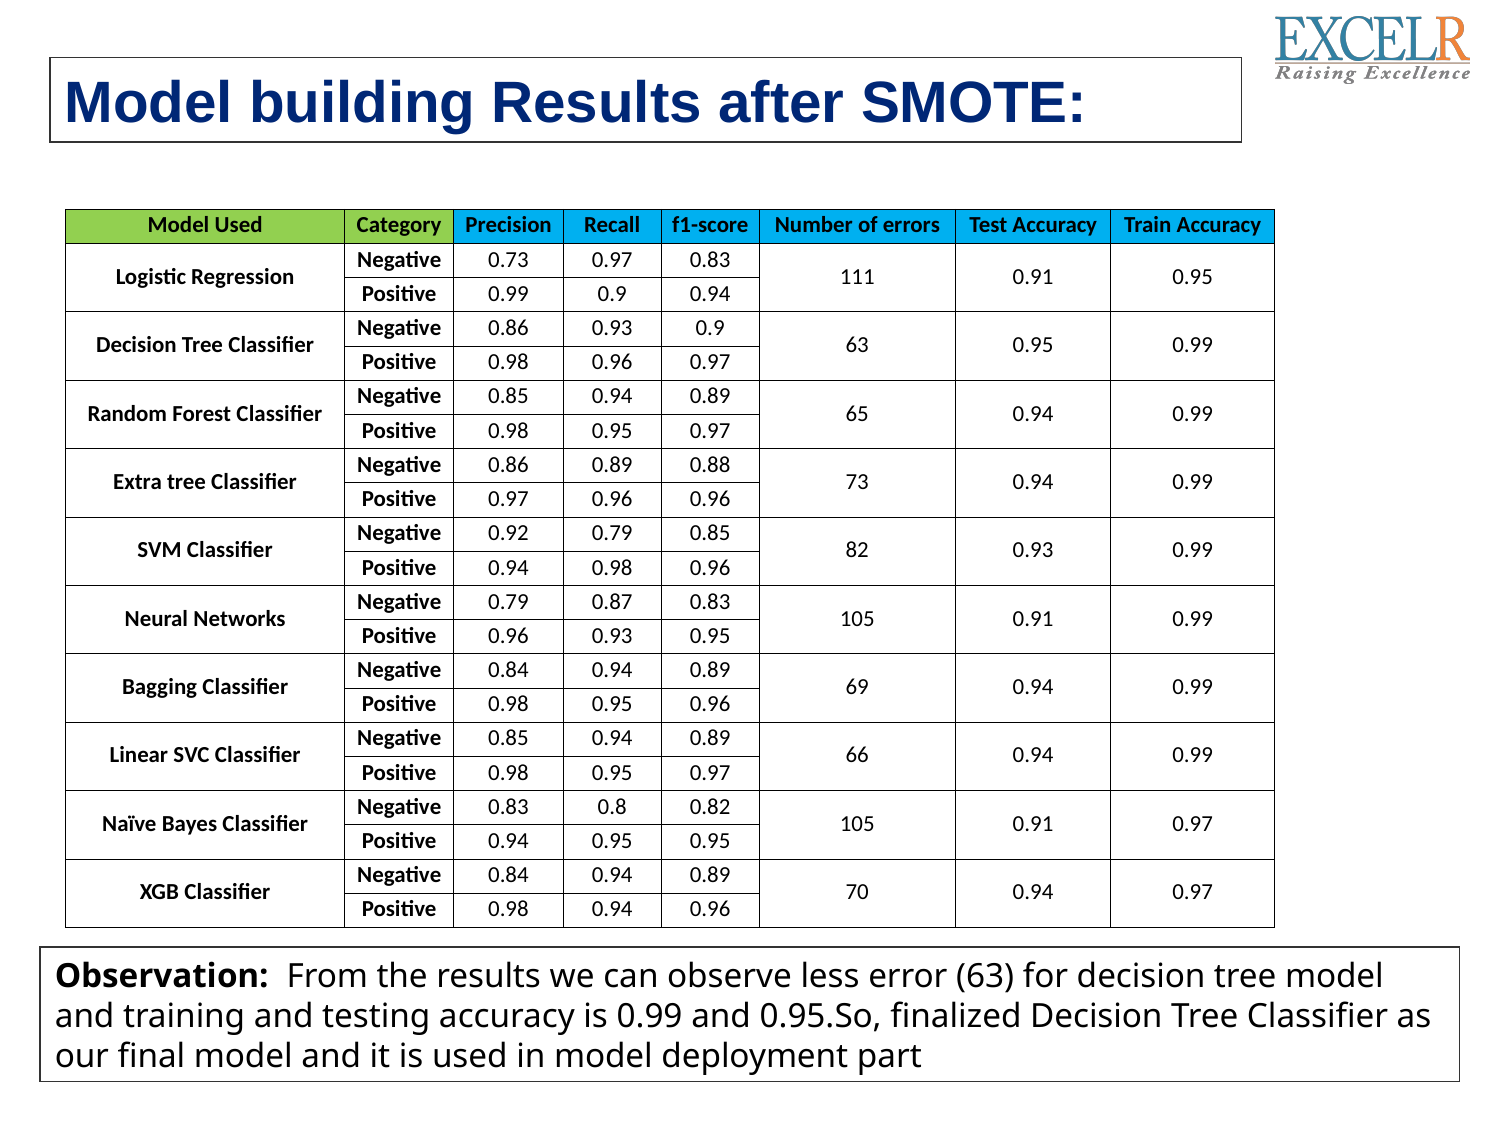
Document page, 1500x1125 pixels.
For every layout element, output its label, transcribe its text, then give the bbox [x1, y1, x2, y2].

table_cell 0.94 [454, 552, 563, 585]
table_cell 105 [760, 586, 955, 653]
table_cell 73 [760, 449, 955, 517]
table_cell Negative [345, 518, 453, 551]
table_cell 0.94 [956, 723, 1110, 790]
table_cell 0.89 [662, 723, 759, 756]
table_cell 0.98 [454, 894, 563, 927]
table_cell 0.97 [662, 757, 759, 790]
table_cell 0.82 [662, 791, 759, 824]
table_cell Positive [345, 278, 453, 311]
table_cell 0.94 [454, 825, 563, 859]
table_cell 0.99 [1111, 381, 1274, 448]
table_cell 0.86 [454, 312, 563, 346]
table_cell 0.98 [454, 689, 563, 722]
table_cell Random Forest Classifier [66, 381, 344, 448]
table_cell 0.99 [1111, 654, 1274, 722]
table_cell SVM Classifier [66, 518, 344, 585]
table_cell 0.96 [454, 620, 563, 653]
table_cell Negative [345, 791, 453, 824]
table_cell 0.94 [564, 654, 661, 688]
table_cell 0.86 [454, 449, 563, 482]
table_cell 0.96 [662, 689, 759, 722]
table_header Category [345, 210, 453, 243]
table_cell 69 [760, 654, 955, 722]
table_cell 0.98 [454, 347, 563, 380]
table_cell 0.9 [662, 312, 759, 346]
table_cell Negative [345, 586, 453, 619]
table_cell Bagging Classifier [66, 654, 344, 722]
table_cell Decision Tree Classifier [66, 312, 344, 380]
table_cell 70 [760, 860, 955, 927]
table_cell 0.87 [564, 586, 661, 619]
table_cell 0.94 [956, 860, 1110, 927]
table_cell Negative [345, 654, 453, 688]
table_header Recall [564, 210, 661, 243]
table_cell 0.95 [1111, 244, 1274, 311]
table_cell 0.93 [564, 620, 661, 653]
table_cell Positive [345, 757, 453, 790]
table_cell 0.99 [454, 278, 563, 311]
table_cell 105 [760, 791, 955, 859]
table_cell 0.94 [956, 381, 1110, 448]
table_cell 0.95 [956, 312, 1110, 380]
table_cell 0.89 [662, 860, 759, 893]
table_cell 0.91 [956, 791, 1110, 859]
table_cell 0.9 [564, 278, 661, 311]
table_cell 0.89 [564, 449, 661, 482]
table_cell Positive [345, 620, 453, 653]
table_cell 0.83 [662, 244, 759, 277]
text_box Observation: From the results we can observe less error (63) for decision tree model and training and testing accuracy is 0.99 and 0.95.So, finalized Decision Tree Classifier as our final model and it is used in model deployment part [40, 946, 1460, 1082]
table_cell 65 [760, 381, 955, 448]
table_cell 63 [760, 312, 955, 380]
table_cell Naïve Bayes Classifier [66, 791, 344, 859]
table_cell 0.94 [956, 654, 1110, 722]
table_cell Neural Networks [66, 586, 344, 653]
table_cell 0.85 [662, 518, 759, 551]
table_cell 0.84 [454, 860, 563, 893]
table_cell 0.95 [564, 689, 661, 722]
table_cell Positive [345, 347, 453, 380]
table_cell 0.79 [564, 518, 661, 551]
table_header Number of errors [760, 210, 955, 243]
table_cell Negative [345, 723, 453, 756]
table_cell 0.93 [956, 518, 1110, 585]
table_cell 0.85 [454, 381, 563, 414]
table_cell 0.97 [564, 244, 661, 277]
table_cell 0.99 [1111, 518, 1274, 585]
table_cell 0.73 [454, 244, 563, 277]
table_cell 0.96 [564, 483, 661, 517]
table_cell 0.97 [1111, 860, 1274, 927]
table_cell 0.99 [1111, 586, 1274, 653]
table_cell 0.94 [564, 723, 661, 756]
table_cell Positive [345, 483, 453, 517]
table_cell 0.95 [564, 825, 661, 859]
table_cell 66 [760, 723, 955, 790]
table_cell Linear SVC Classifier [66, 723, 344, 790]
table_cell 0.97 [1111, 791, 1274, 859]
table_cell 82 [760, 518, 955, 585]
table_cell 0.83 [454, 791, 563, 824]
table_header f1-score [662, 210, 759, 243]
picture [1274, 15, 1470, 85]
table_cell 0.96 [564, 347, 661, 380]
table_cell 0.89 [662, 654, 759, 688]
table_cell 0.97 [662, 415, 759, 448]
table_cell 0.95 [564, 757, 661, 790]
table_cell Negative [345, 860, 453, 893]
table_cell 0.95 [662, 825, 759, 859]
table_cell 0.94 [564, 381, 661, 414]
table_cell 0.83 [662, 586, 759, 619]
table_cell 0.8 [564, 791, 661, 824]
table_header Precision [454, 210, 563, 243]
table_cell Positive [345, 894, 453, 927]
table_cell Extra tree Classifier [66, 449, 344, 517]
table_cell XGB Classifier [66, 860, 344, 927]
table_cell 0.79 [454, 586, 563, 619]
table_cell 0.97 [454, 483, 563, 517]
table_cell Positive [345, 552, 453, 585]
table_cell 0.96 [662, 894, 759, 927]
table_cell 0.89 [662, 381, 759, 414]
table_cell 0.94 [956, 449, 1110, 517]
table_cell 0.94 [662, 278, 759, 311]
table_cell 0.94 [564, 894, 661, 927]
table_cell 0.92 [454, 518, 563, 551]
table_cell 0.93 [564, 312, 661, 346]
table_cell 0.95 [564, 415, 661, 448]
table_header Model Used [66, 210, 344, 243]
table_cell 0.95 [662, 620, 759, 653]
table_cell Positive [345, 825, 453, 859]
table_cell 0.98 [564, 552, 661, 585]
table_cell 0.91 [956, 586, 1110, 653]
table_cell 0.99 [1111, 449, 1274, 517]
table_cell Positive [345, 415, 453, 448]
table_cell 0.98 [454, 415, 563, 448]
table_cell Negative [345, 244, 453, 277]
table_cell 0.96 [662, 552, 759, 585]
table_cell Negative [345, 449, 453, 482]
table_cell 111 [760, 244, 955, 311]
table_header Train Accuracy [1111, 210, 1274, 243]
table_cell 0.99 [1111, 312, 1274, 380]
text_box Model building Results after SMOTE: [49, 57, 1242, 142]
table_cell Positive [345, 689, 453, 722]
table_header Test Accuracy [956, 210, 1110, 243]
table_cell 0.94 [564, 860, 661, 893]
table_cell Negative [345, 381, 453, 414]
table_cell 0.91 [956, 244, 1110, 311]
table_cell 0.98 [454, 757, 563, 790]
table_cell Negative [345, 312, 453, 346]
table_cell Logistic Regression [66, 244, 344, 311]
table_cell 0.88 [662, 449, 759, 482]
table_cell 0.99 [1111, 723, 1274, 790]
table_cell 0.97 [662, 347, 759, 380]
table_cell 0.85 [454, 723, 563, 756]
table_cell 0.84 [454, 654, 563, 688]
table_cell 0.96 [662, 483, 759, 517]
